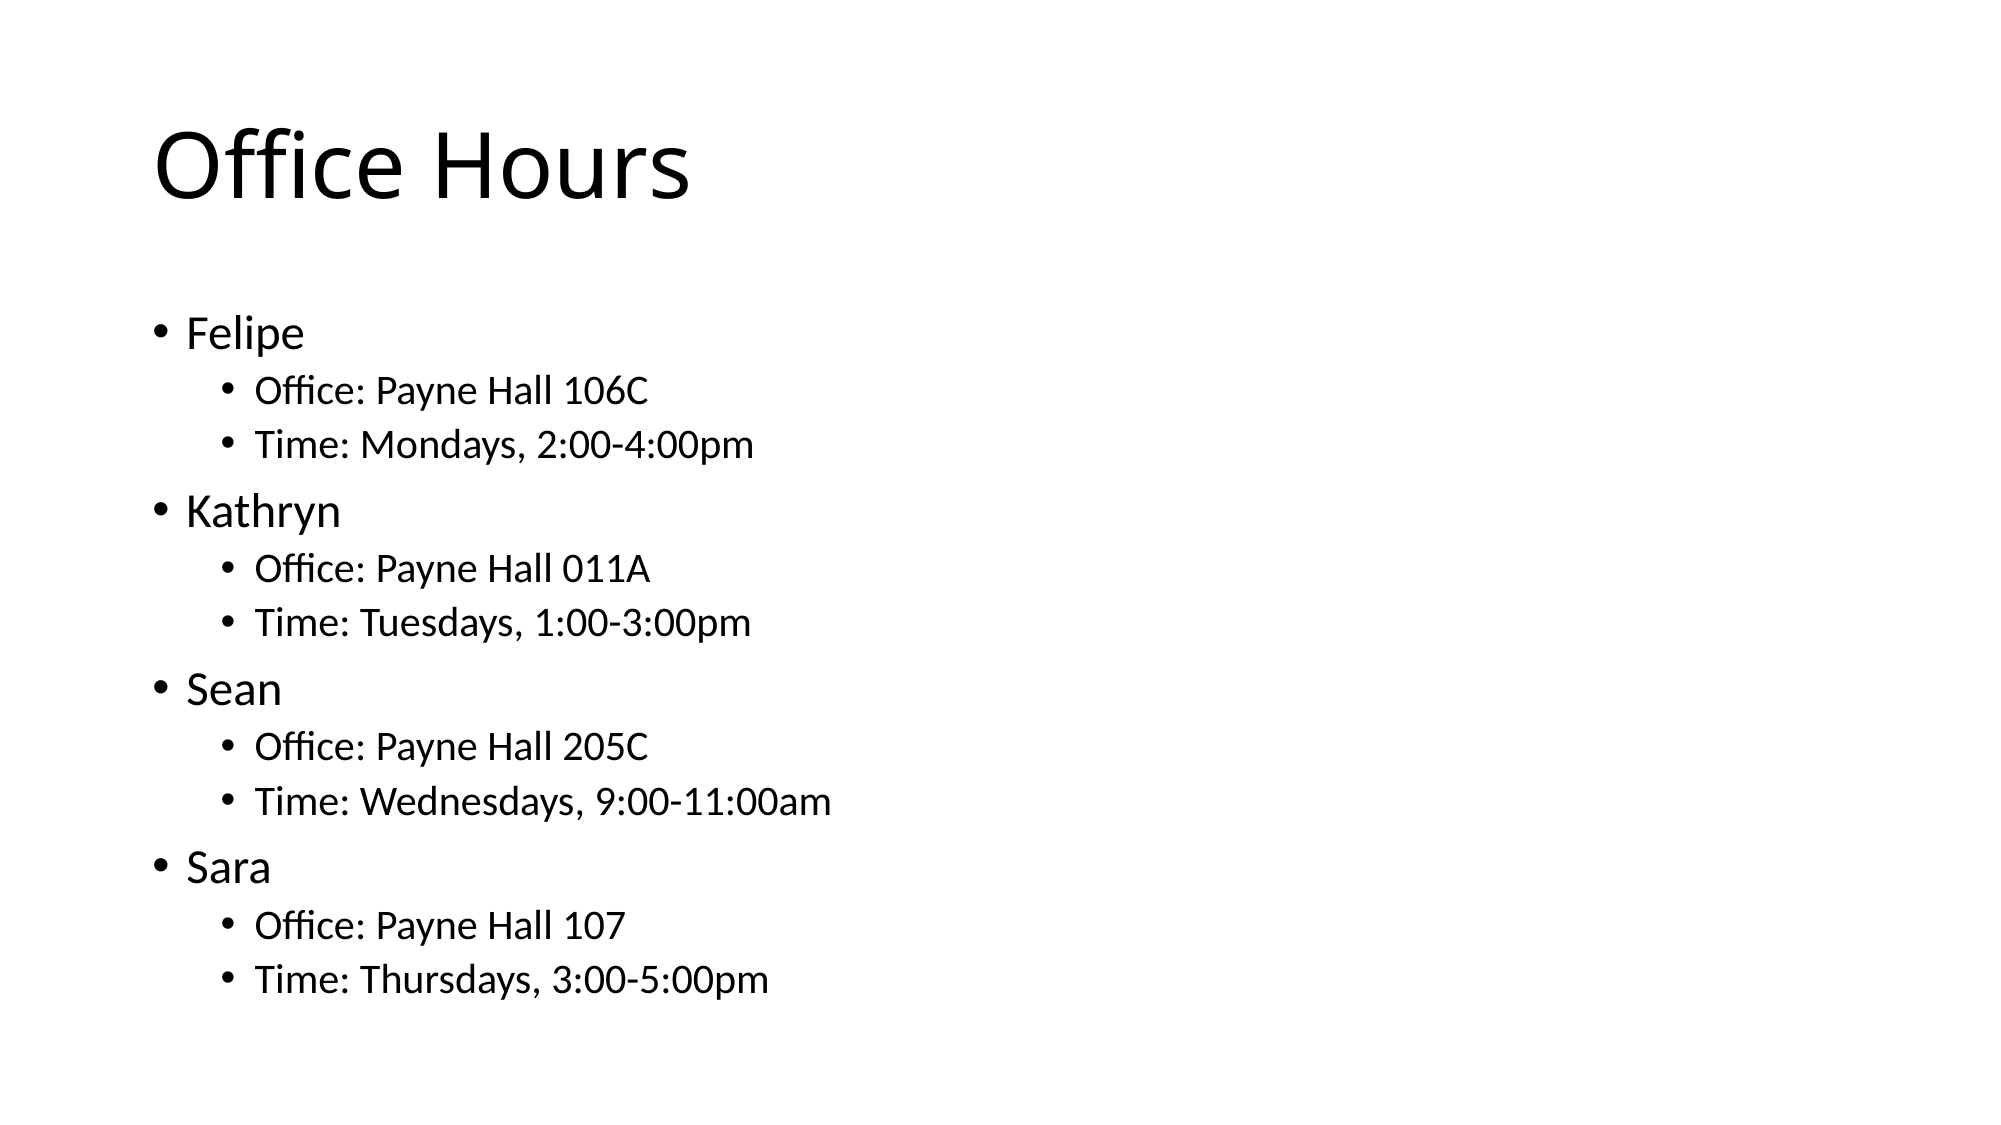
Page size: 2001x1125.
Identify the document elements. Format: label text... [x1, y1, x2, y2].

title Office Hours [137, 59, 1863, 278]
list Felipe Office: Payne Hall 106C Time: Mondays, 2:00-4:00pm Kathryn Office: Payne Hall 011A Time: Tuesdays, 1:00-3:00pm Sean Office: Payne Hall 205C Time: Wednesdays, 9:00-11:00am Sara Office: Payne Hall 107 Time: Thursdays, 3:00-5:00pm [137, 299, 1863, 1014]
